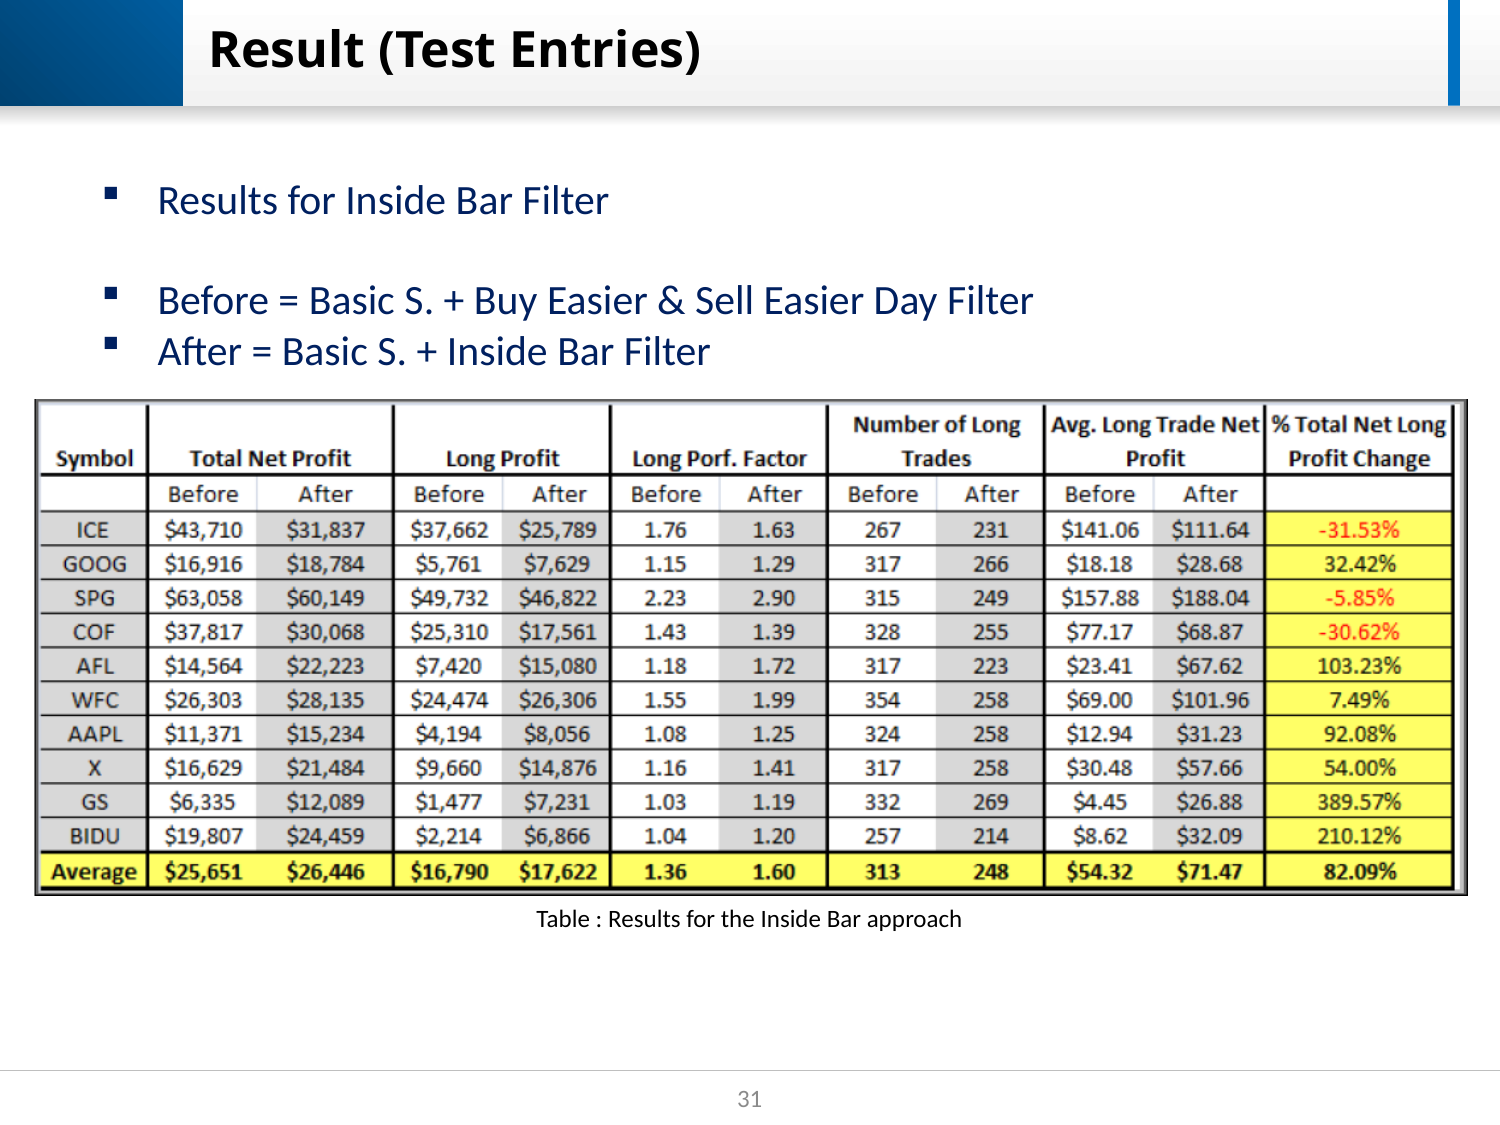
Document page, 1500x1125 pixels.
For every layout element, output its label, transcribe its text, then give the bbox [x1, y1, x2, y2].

title Result (Test Entries) [193, 10, 1436, 91]
picture [32, 399, 1468, 896]
text_box Table : Results for the Inside Bar approach [411, 896, 1089, 941]
text_box Results for Inside Bar Filter Before = Basic S. + Buy Easier & Sell Easier Day Filter After = Basic S. + Inside Bar Filter [86, 165, 1500, 381]
